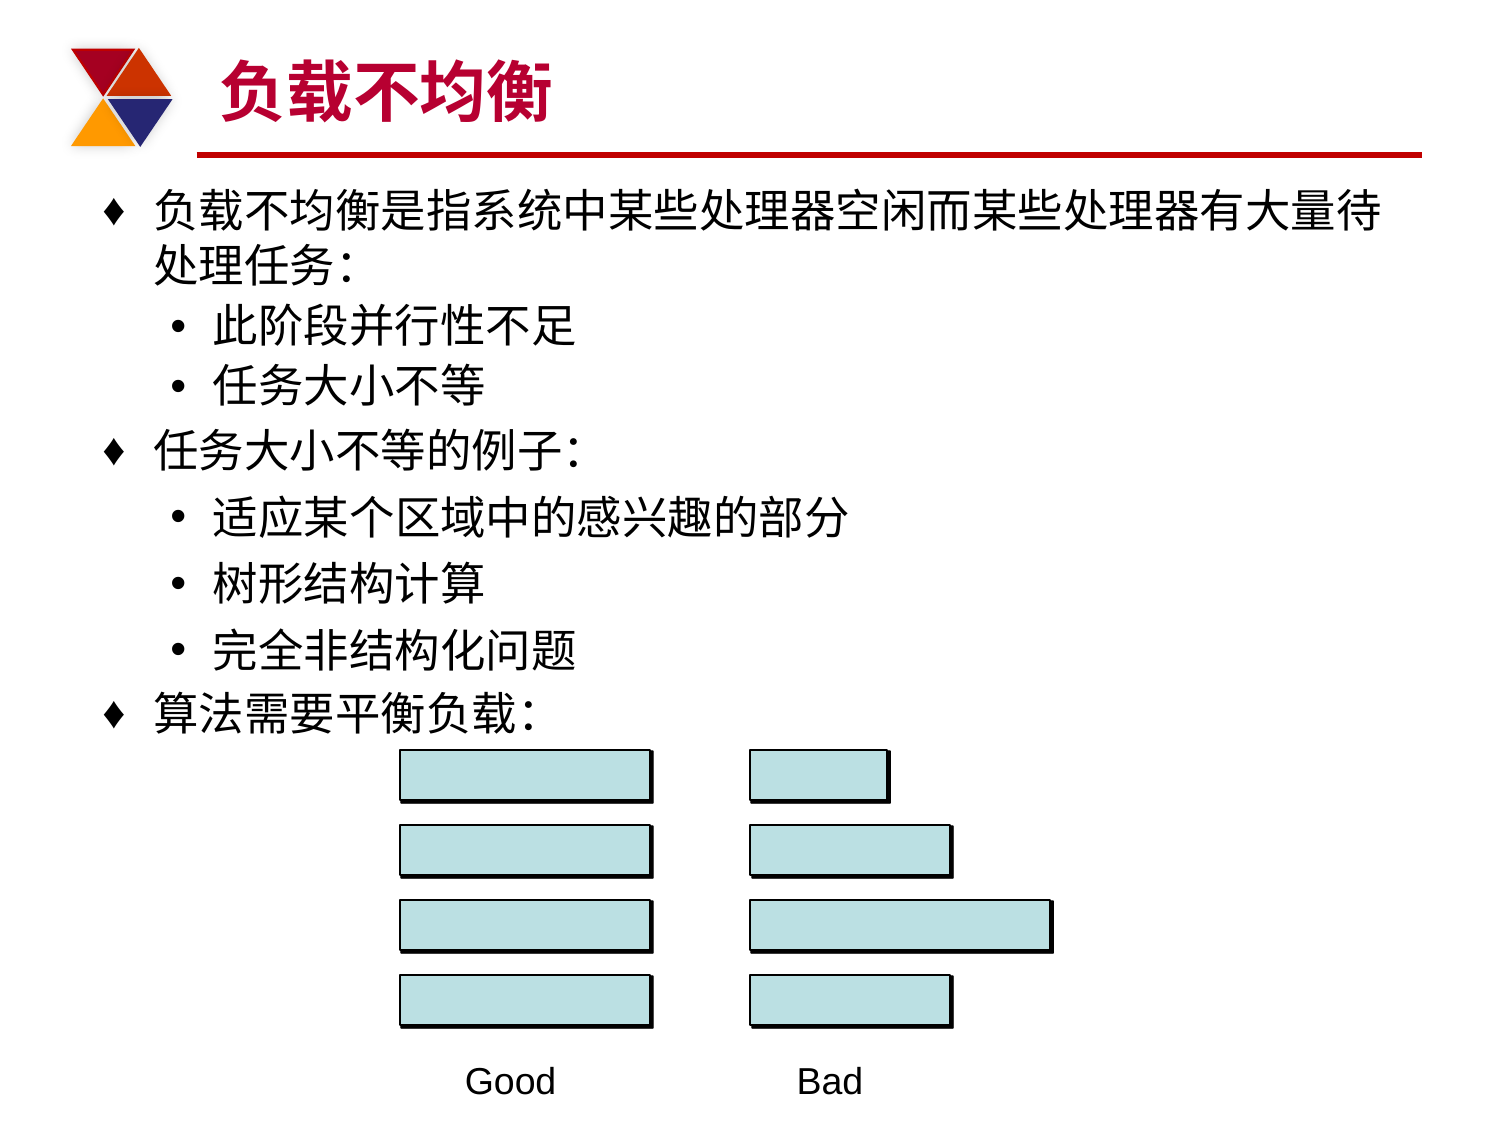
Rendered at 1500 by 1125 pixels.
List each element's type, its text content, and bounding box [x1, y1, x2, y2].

text_box [399, 900, 650, 950]
text_box [749, 750, 888, 800]
text_box Good [449, 1049, 613, 1110]
list 负载不均衡是指系统中某些处理器空闲而某些处理器有大量待处理任务： 此阶段并行性不足 任务大小不等 任务大小不等的例子： 适应某个区域中的感兴趣的部分 树形结构计算 完全非结构化问题 算法需要平衡负载： [87, 174, 1431, 750]
text_box [749, 900, 1050, 950]
title 负载不均衡 [204, 36, 1405, 137]
text_box [750, 825, 950, 875]
text_box Bad [781, 1049, 945, 1110]
text_box [399, 825, 650, 875]
text_box [750, 975, 950, 1025]
text_box [399, 750, 650, 800]
text_box [399, 975, 650, 1025]
